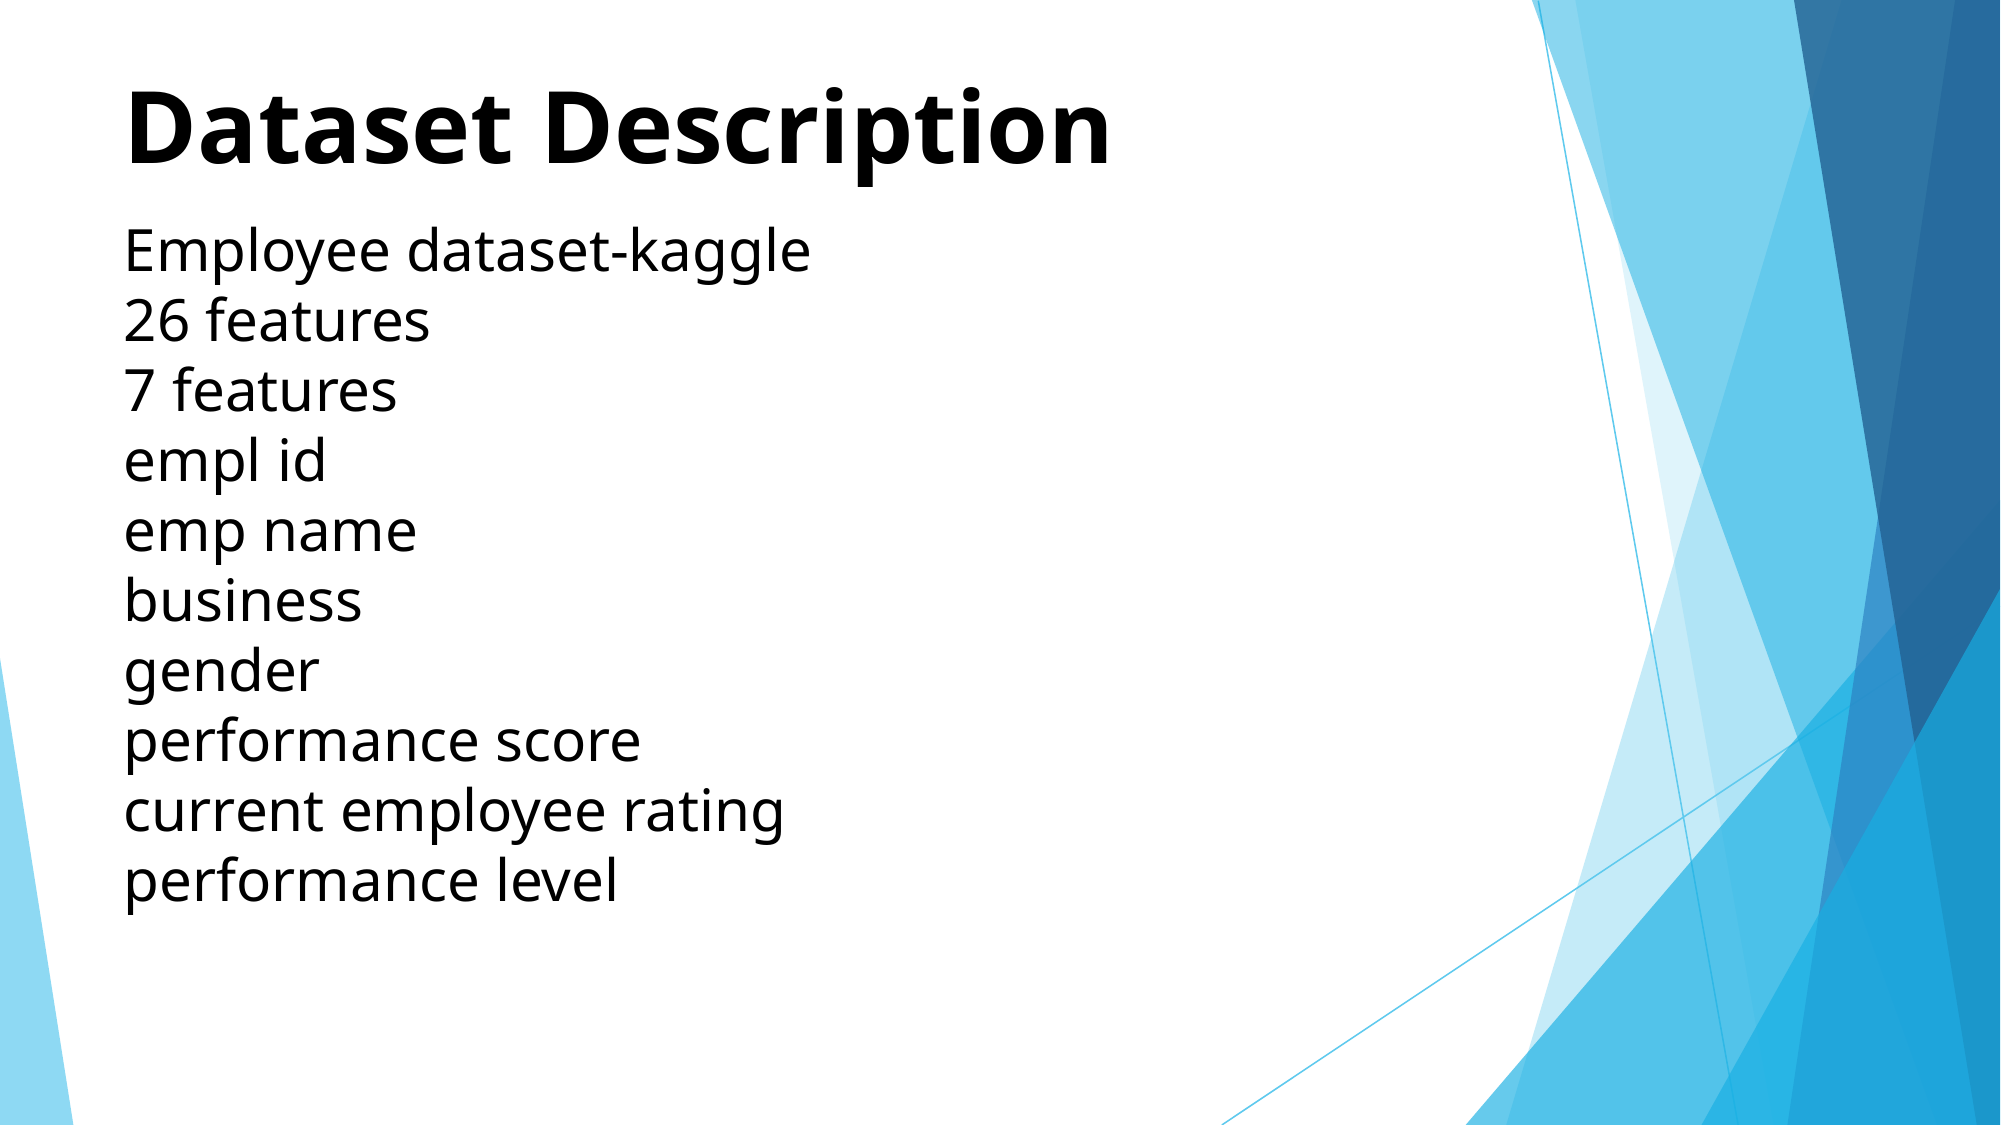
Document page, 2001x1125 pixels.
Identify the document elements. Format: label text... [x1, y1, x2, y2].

title Dataset Description Employee dataset-kaggle 26 features 7 features empl id emp name business gender performance score current employee rating performance level [123, 63, 1877, 922]
